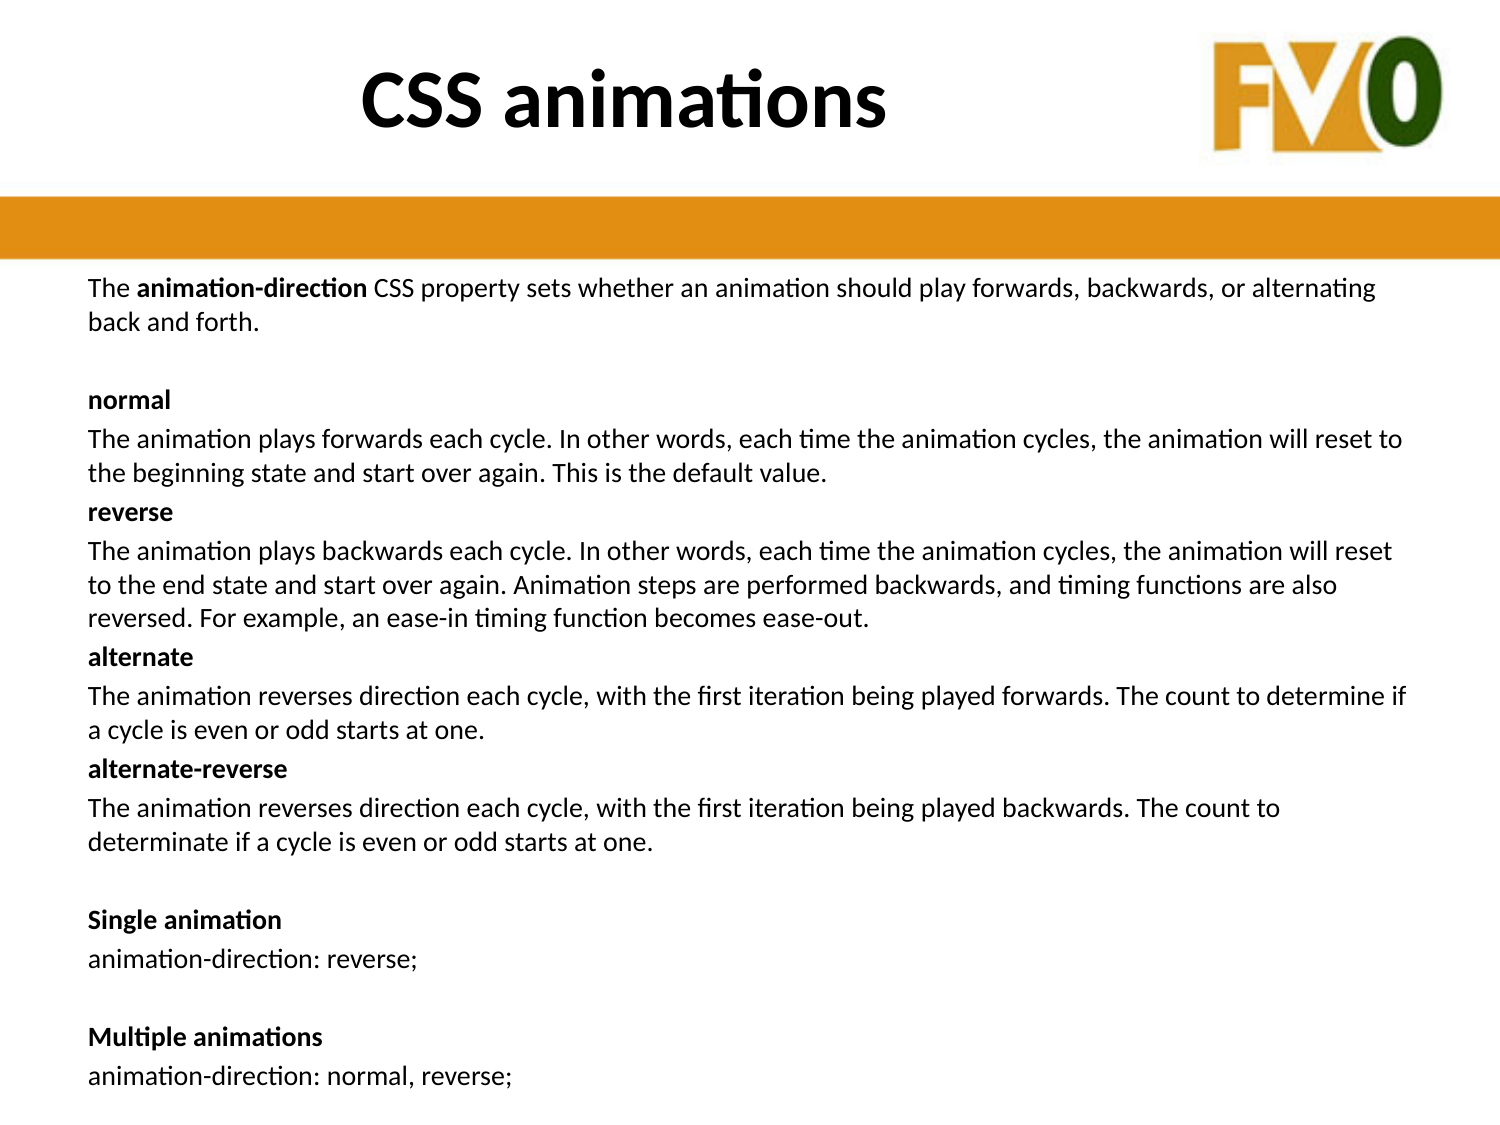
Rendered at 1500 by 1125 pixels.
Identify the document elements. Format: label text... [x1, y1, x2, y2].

picture [0, 0, 1500, 1125]
title CSS animations [0, 0, 1300, 188]
list The animation-direction CSS property sets whether an animation should play forwards, backwards, or alternating back and forth. normal The animation plays forwards each cycle. In other words, each time the animation cycles, the animation will reset to the beginning state and start over again. This is the default value. reverse The animation plays backwards each cycle. In other words, each time the animation cycles, the animation will reset to the end state and start over again. Animation steps are performed backwards, and timing functions are also reversed. For example, an ease-in timing function becomes ease-out. alternate The animation reverses direction each cycle, with the first iteration being played forwards. The count to determine if a cycle is even or odd starts at one. alternate-reverse The animation reverses direction each cycle, with the first iteration being played backwards. The count to determinate if a cycle is even or odd starts at one. Single animation animation-direction: reverse; Multiple animations animation-direction: normal, reverse; [72, 262, 1423, 1100]
